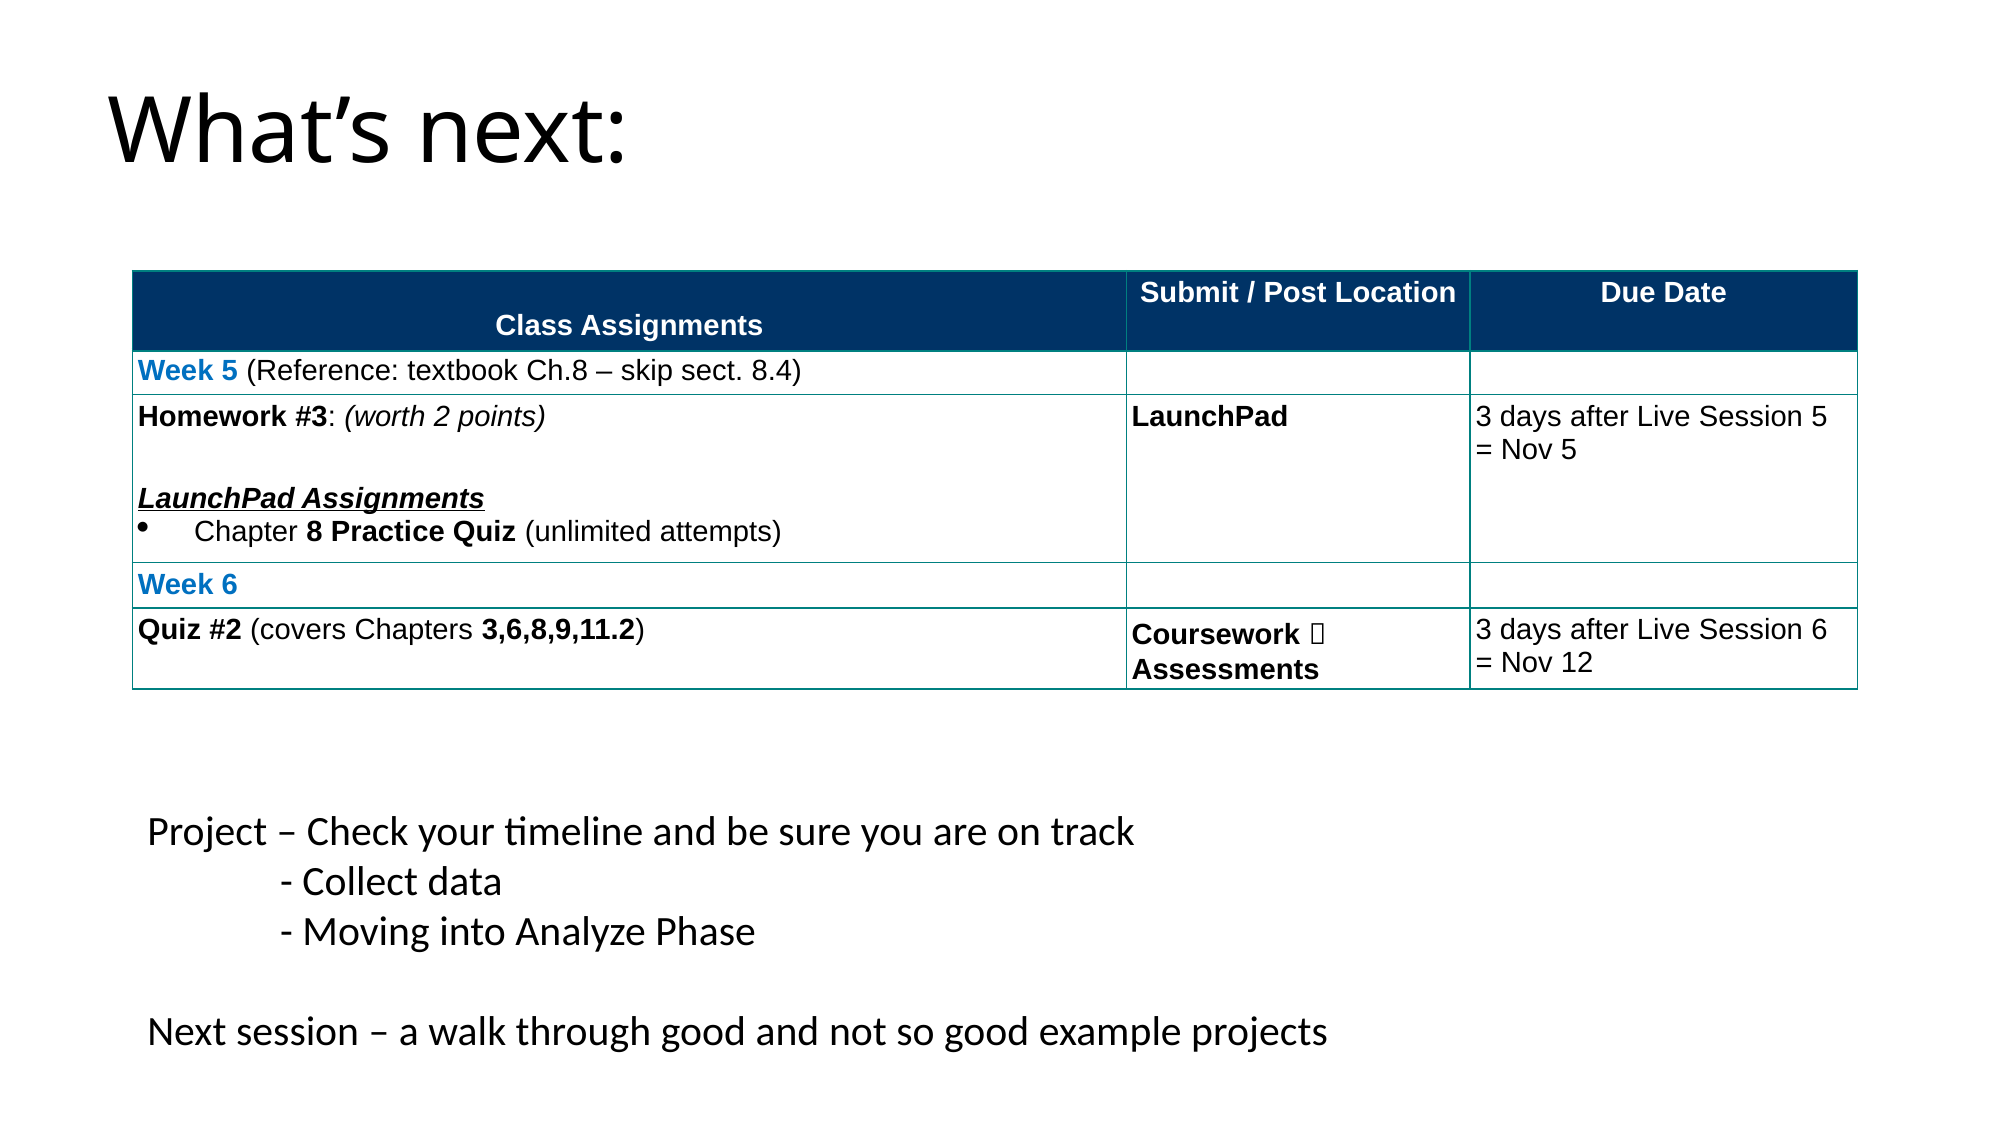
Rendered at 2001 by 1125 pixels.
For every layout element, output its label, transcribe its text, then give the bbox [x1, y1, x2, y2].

title What’s next: [92, 23, 1818, 242]
text_box Project – Check your timeline and be sure you are on track - Collect data - Moving into Analyze Phase Next session – a walk through good and not so good example projects [132, 796, 1540, 1062]
table_cell Week 6 [133, 563, 1126, 607]
table_header Week 5 (Reference: textbook Ch.8 – skip sect. 8.4) [133, 352, 1126, 394]
table_cell LaunchPad [1127, 395, 1469, 562]
table_cell 3 days after Live Session 6 = Nov 12 [1471, 609, 1857, 688]
table_header [1471, 352, 1857, 394]
table_cell [1127, 563, 1469, 607]
table_cell Coursework  Assessments [1127, 609, 1469, 688]
table_header Due Date [1471, 272, 1857, 350]
table_header Class Assignments [133, 272, 1126, 350]
table_header [1127, 352, 1469, 394]
table_cell Quiz #2 (covers Chapters 3,6,8,9,11.2) [133, 609, 1126, 688]
table_cell [1471, 563, 1857, 607]
table_header Submit / Post Location [1127, 272, 1469, 350]
table_cell 3 days after Live Session 5 = Nov 5 [1471, 395, 1857, 562]
table_cell Homework #3: (worth 2 points) LaunchPad Assignments Chapter 8 Practice Quiz (unlimited attempts) [133, 395, 1126, 562]
